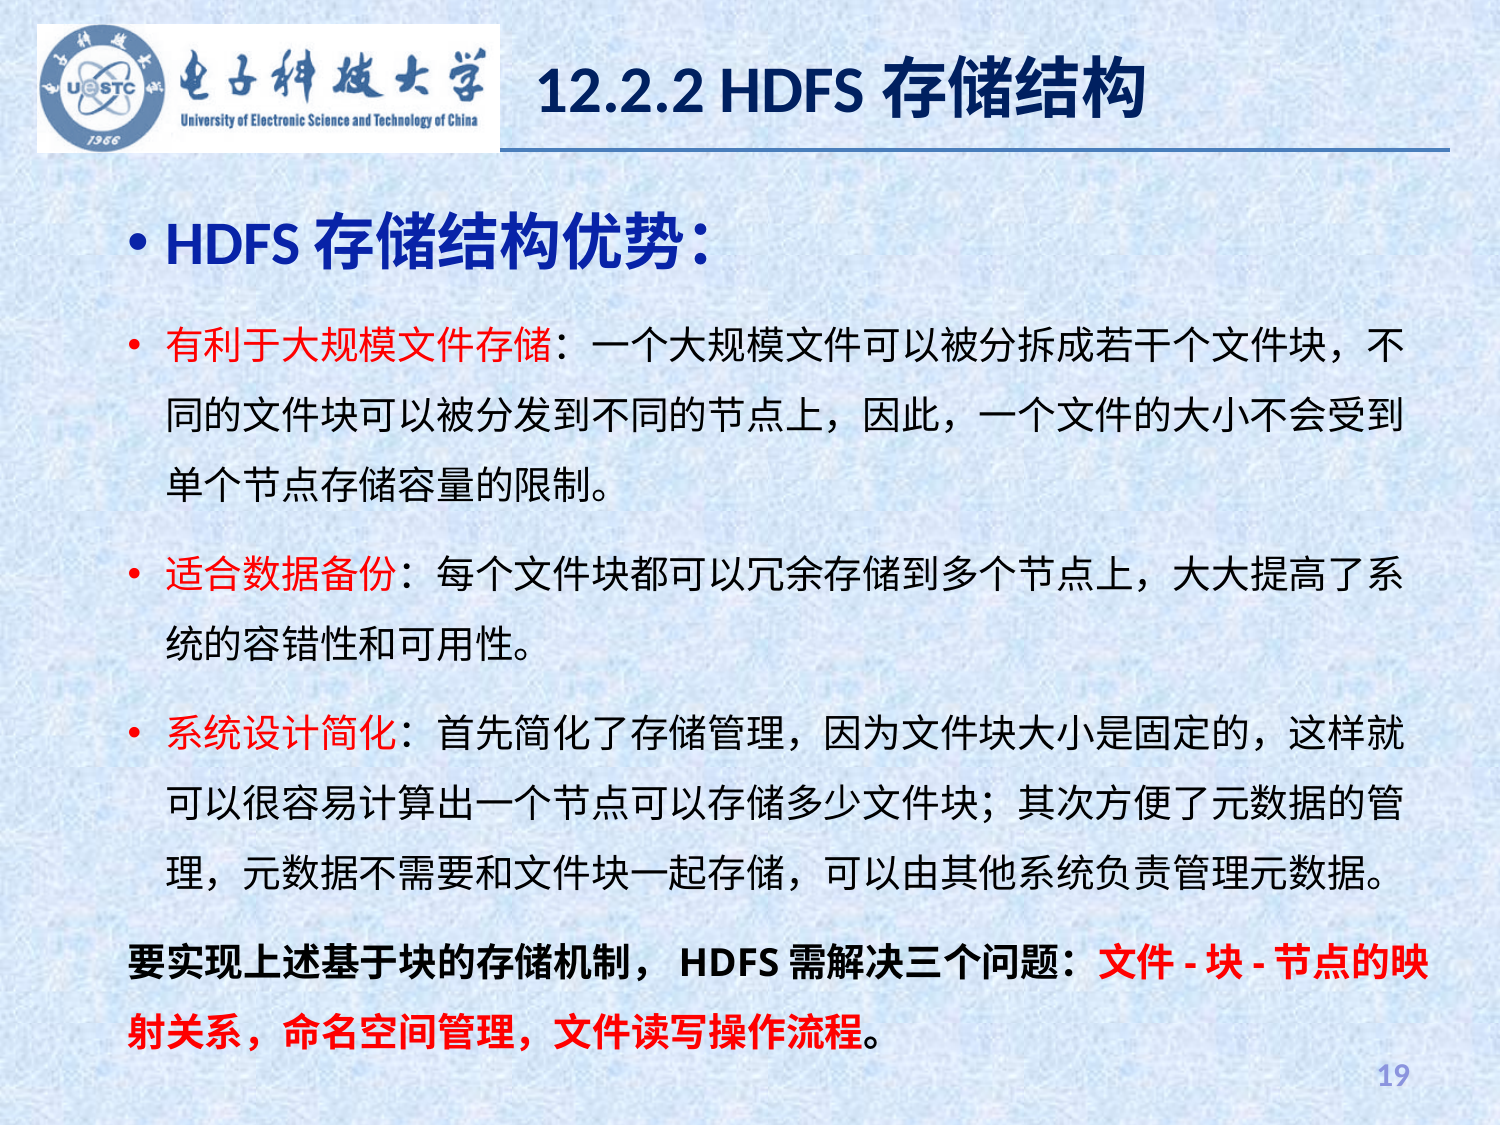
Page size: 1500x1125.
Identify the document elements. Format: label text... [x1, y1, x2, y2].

picture [0, 0, 1500, 1125]
text_box HDFS存储结构优势： 有利于大规模文件存储：一个大规模文件可以被分拆成若干个文件块，不同的文件块可以被分发到不同的节点上，因此，一个文件的大小不会受到单个节点存储容量的限制。 适合数据备份：每个文件块都可以冗余存储到多个节点上，大大提高了系统的容错性和可用性。 系统设计简化：首先简化了存储管理，因为文件块大小是固定的，这样就可以很容易计算出一个节点可以存储多少文件块；其次方便了元数据的管理，元数据不需要和文件块一起存储，可以由其他系统负责管理元数据。 要实现上述基于块的存储机制，HDFS需解决三个问题：文件-块-节点的映射关系，命名空间管理，文件读写操作流程。 [112, 203, 1450, 1120]
text_box 12.2.2 HDFS存储结构 [519, 38, 1433, 134]
